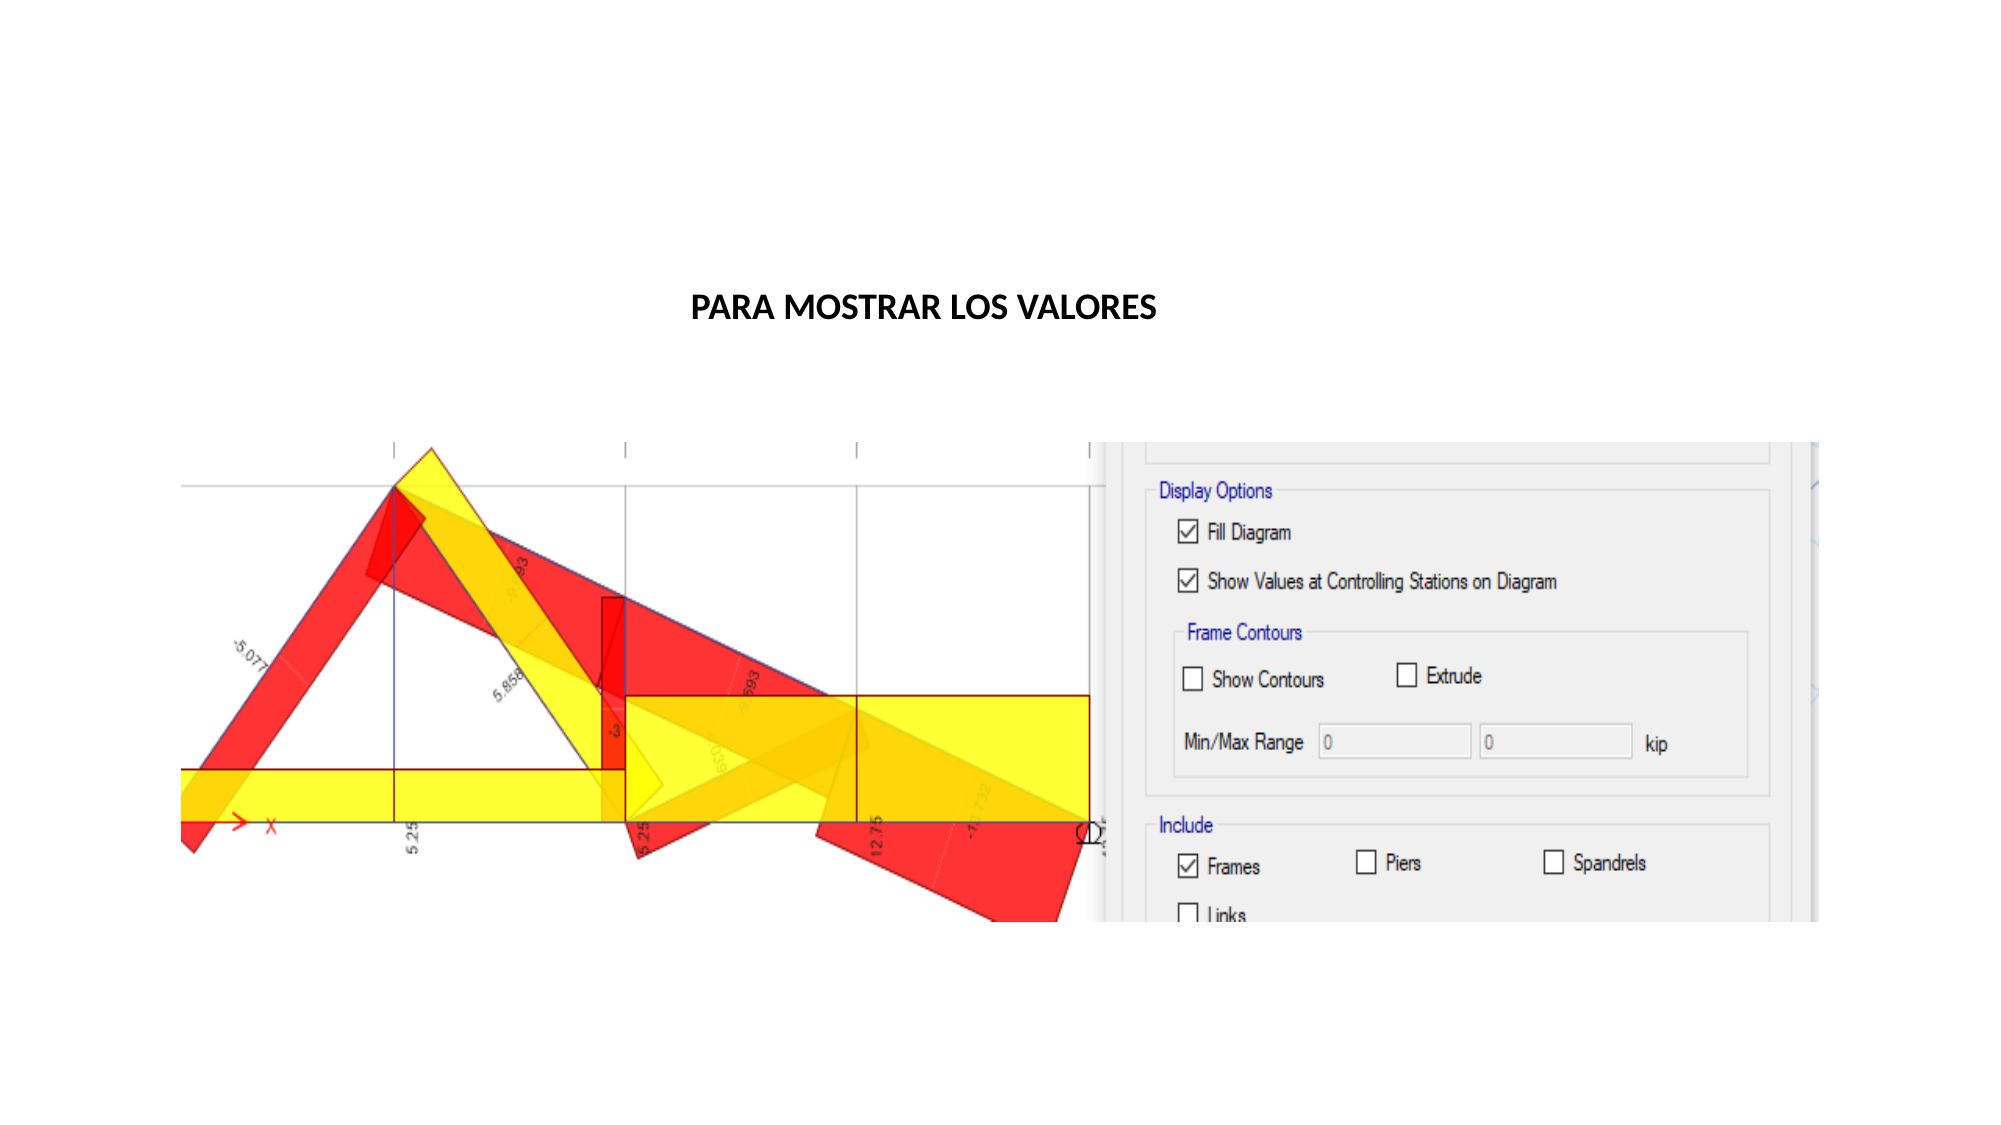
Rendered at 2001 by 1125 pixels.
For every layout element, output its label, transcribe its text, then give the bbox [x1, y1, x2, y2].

picture [181, 442, 1819, 922]
text_box PARA MOSTRAR LOS VALORES [676, 274, 1401, 335]
